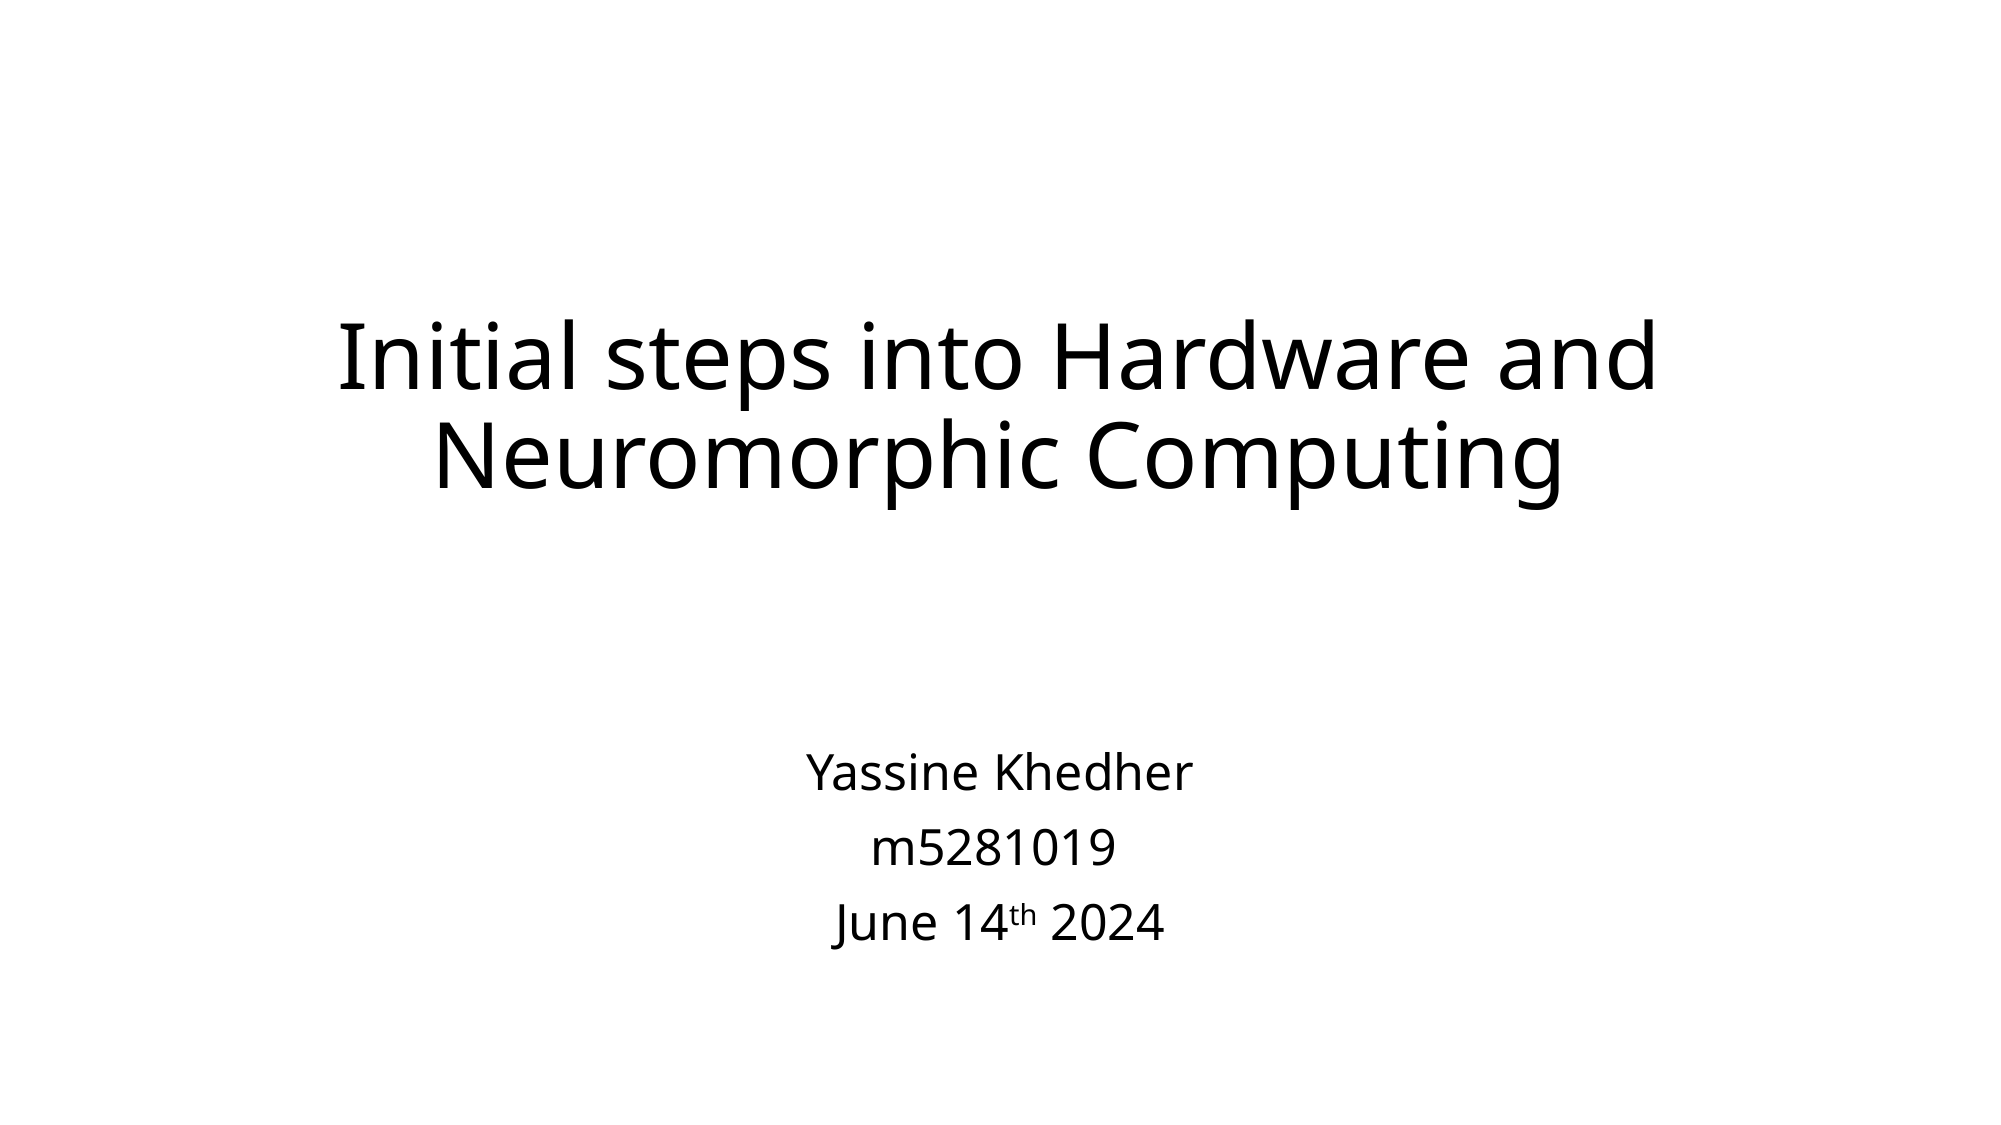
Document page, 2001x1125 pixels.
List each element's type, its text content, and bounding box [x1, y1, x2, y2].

title Initial steps into Hardware and Neuromorphic Computing [249, 124, 1750, 516]
subtitle Yassine Khedher m5281019 June 14th 2024 [249, 739, 1750, 1012]
